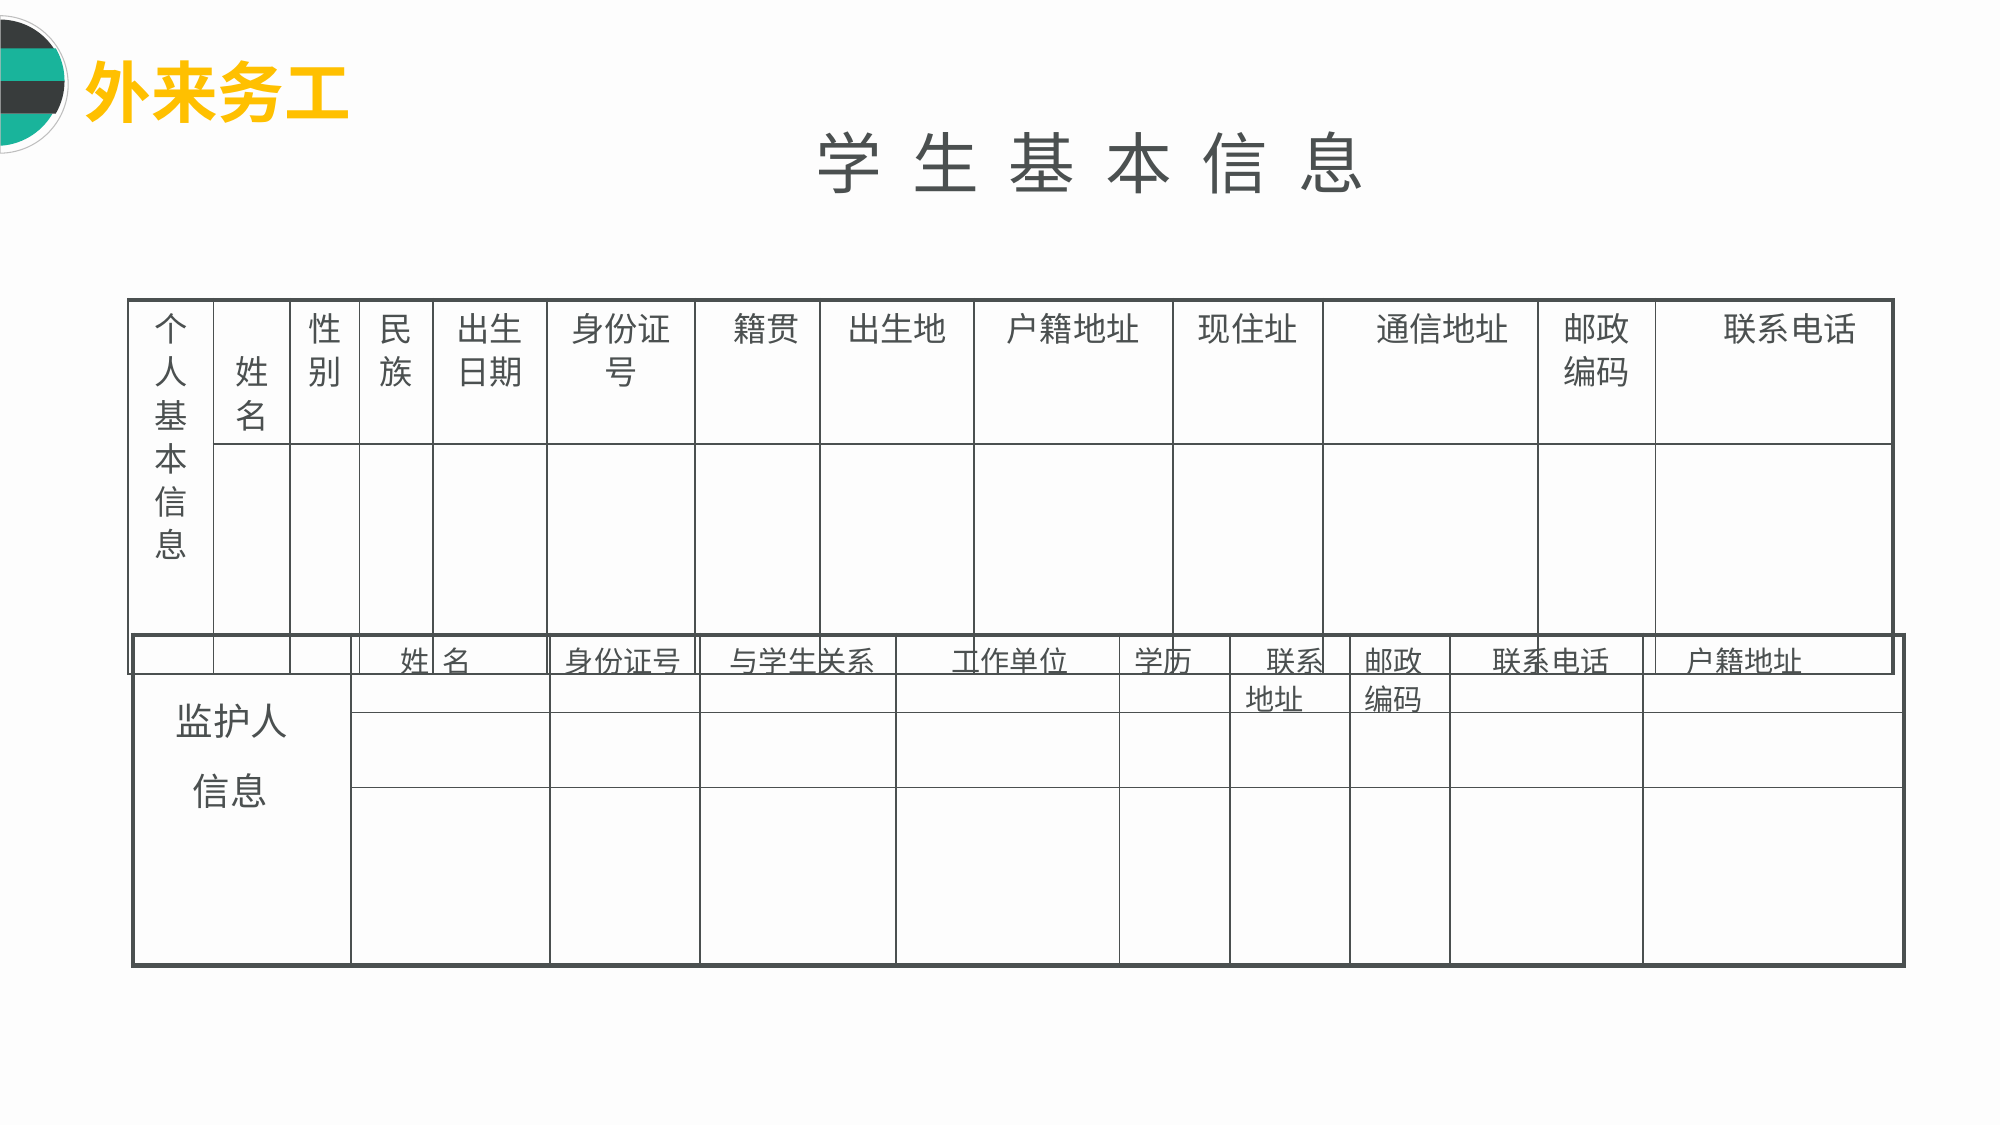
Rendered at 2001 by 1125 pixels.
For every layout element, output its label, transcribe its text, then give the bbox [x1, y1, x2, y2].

table_cell [551, 713, 699, 787]
table_header 户籍地址 [1644, 637, 1902, 712]
table_header 姓 名 [352, 637, 549, 712]
table_cell [1539, 445, 1655, 633]
table_cell [551, 788, 699, 963]
table_header 监护人 信息 [135, 637, 350, 963]
title 学 生 基 本 信 息 [0, 101, 1800, 290]
table_header 籍贯 [696, 302, 819, 443]
table_header 学历 [1120, 637, 1229, 712]
table_cell [360, 445, 432, 633]
table_cell [1174, 445, 1322, 633]
table_header 邮政编码 [1351, 637, 1449, 712]
table_header 联系电话 [1451, 637, 1642, 712]
table_cell [975, 445, 1172, 633]
table_header 联系地址 [1231, 637, 1349, 712]
table_cell [821, 445, 973, 633]
table_cell [1324, 445, 1537, 633]
table_cell [1451, 713, 1642, 787]
table_header 通信地址 [1324, 302, 1537, 443]
table_header 个人基本信息 [129, 302, 213, 673]
table_header 身份证号 [548, 302, 694, 443]
table_cell [1231, 788, 1349, 963]
table_cell [1644, 788, 1902, 963]
table_header 民族 [360, 302, 432, 443]
table_cell [1351, 788, 1449, 963]
table_cell [352, 788, 549, 963]
table_header 现住址 [1174, 302, 1322, 443]
table_cell [548, 445, 694, 633]
table_header 出生日期 [434, 302, 546, 443]
table_cell [897, 713, 1119, 787]
table_cell [352, 713, 549, 787]
table_header 身份证号 [551, 637, 699, 712]
table_cell [1451, 788, 1642, 963]
table_header 性别 [291, 302, 359, 443]
text_box 外来务工 [69, 43, 742, 138]
table_cell [1644, 713, 1902, 787]
table_header 联系电话 [1656, 302, 1891, 443]
table_cell [696, 445, 819, 633]
table_header 工作单位 [897, 637, 1119, 712]
table_cell [214, 445, 289, 633]
table_header 出生地 [821, 302, 973, 443]
table_cell [1231, 713, 1349, 787]
table_cell [701, 713, 895, 787]
table_header 姓 名 [214, 302, 289, 443]
table_cell [1120, 788, 1229, 963]
table_cell [1120, 713, 1229, 787]
table_cell [1656, 445, 1891, 633]
table_cell [1351, 713, 1449, 787]
table_cell [701, 788, 895, 963]
table_header 户籍地址 [975, 302, 1172, 443]
table_header 邮政编码 [1539, 302, 1655, 443]
table_header 与学生关系 [701, 637, 895, 712]
table_cell [434, 445, 546, 633]
table_cell [291, 445, 359, 633]
table_cell [897, 788, 1119, 963]
